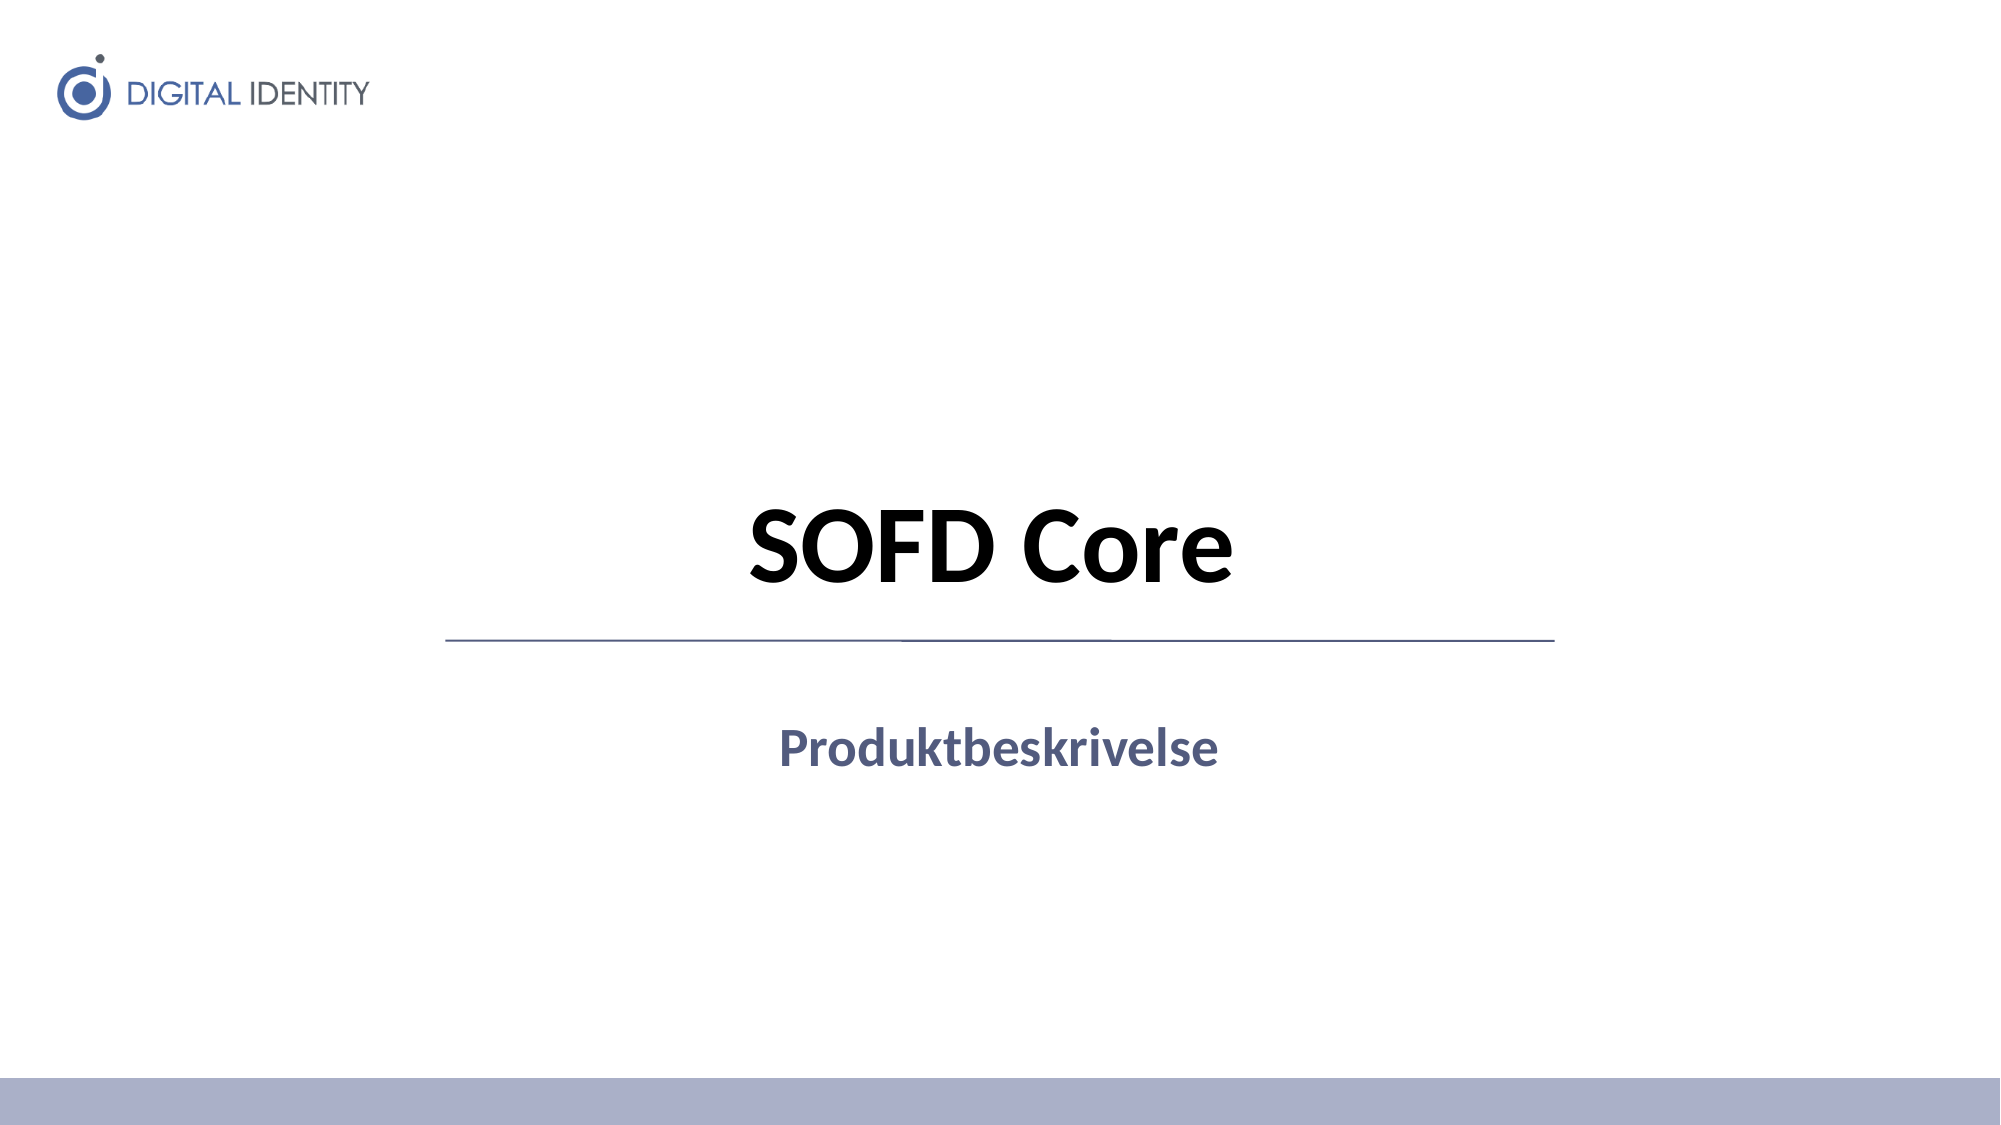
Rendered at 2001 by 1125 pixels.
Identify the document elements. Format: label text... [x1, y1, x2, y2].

text_box [0, 1076, 2000, 1125]
picture [22, 0, 406, 255]
text_box Produktbeskrivelse [445, 703, 1555, 785]
text_box SOFD Core [578, 463, 1407, 612]
